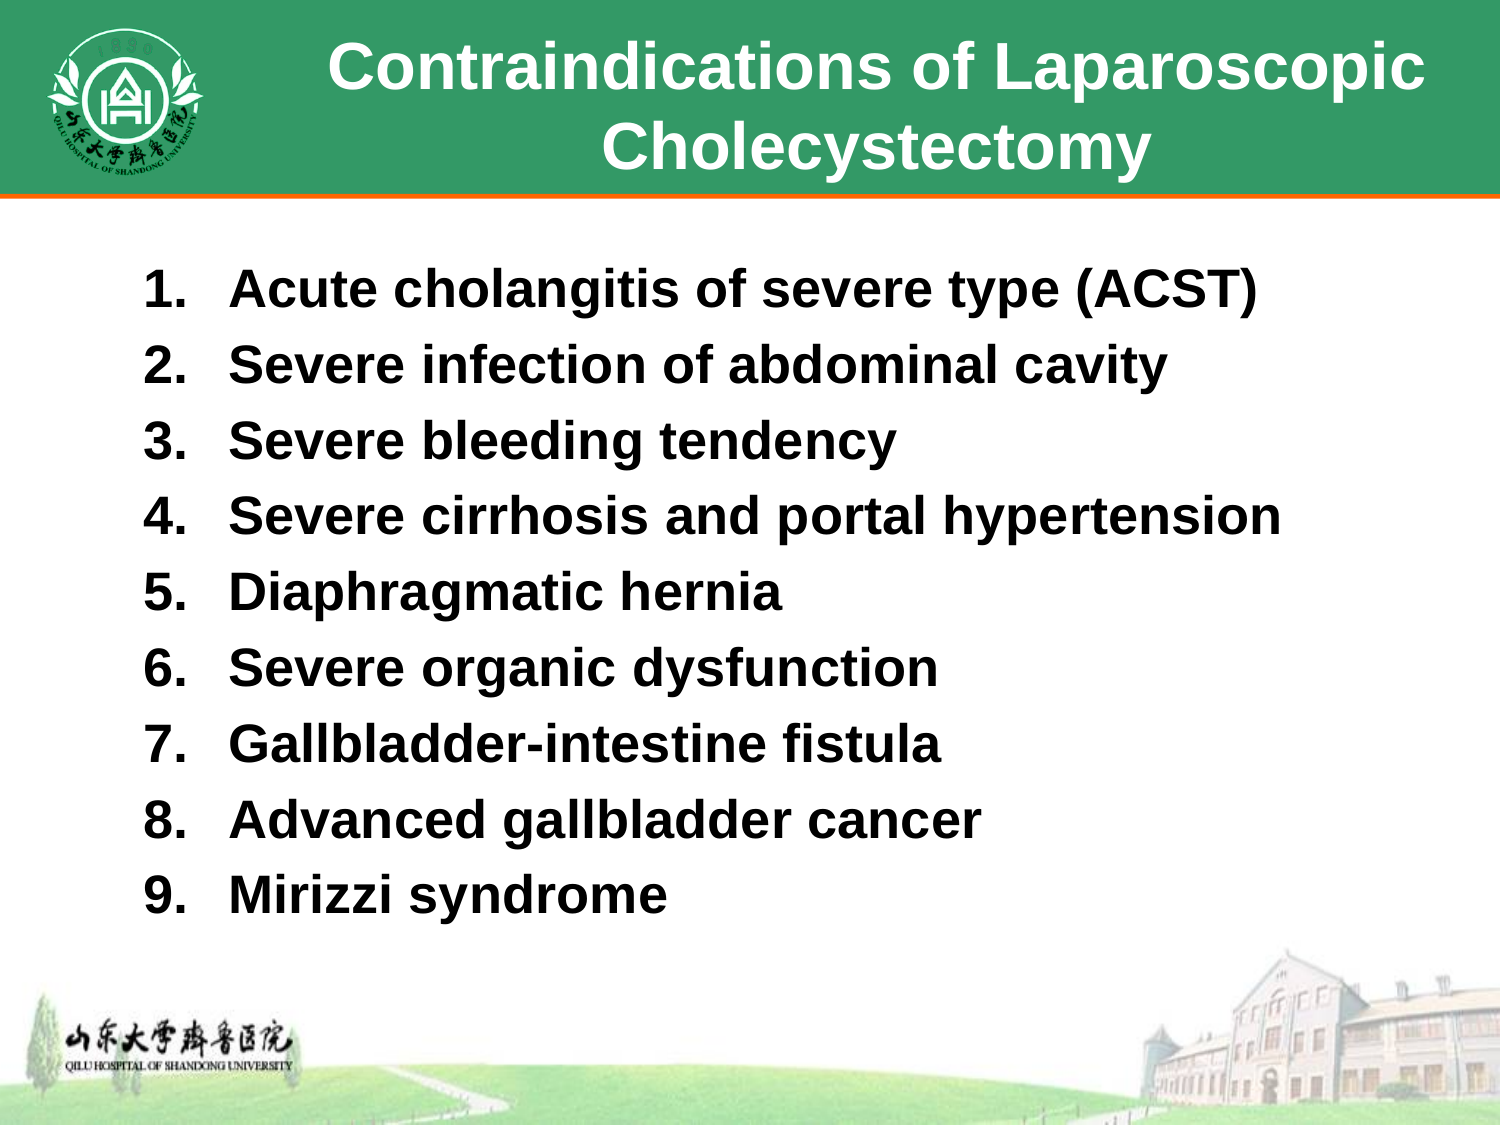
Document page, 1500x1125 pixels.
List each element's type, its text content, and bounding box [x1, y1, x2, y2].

picture [17, 17, 219, 185]
picture [0, 928, 1500, 1125]
title Contraindications of Laparoscopic Cholecystectomy [277, 44, 1477, 162]
list Acute cholangitis of severe type (ACST) Severe infection of abdominal cavity Severe bleeding tendency Severe cirrhosis and portal hypertension Diaphragmatic hernia Severe organic dysfunction Gallbladder-intestine fistula Advanced gallbladder cancer Mirizzi syndrome [128, 245, 1391, 973]
